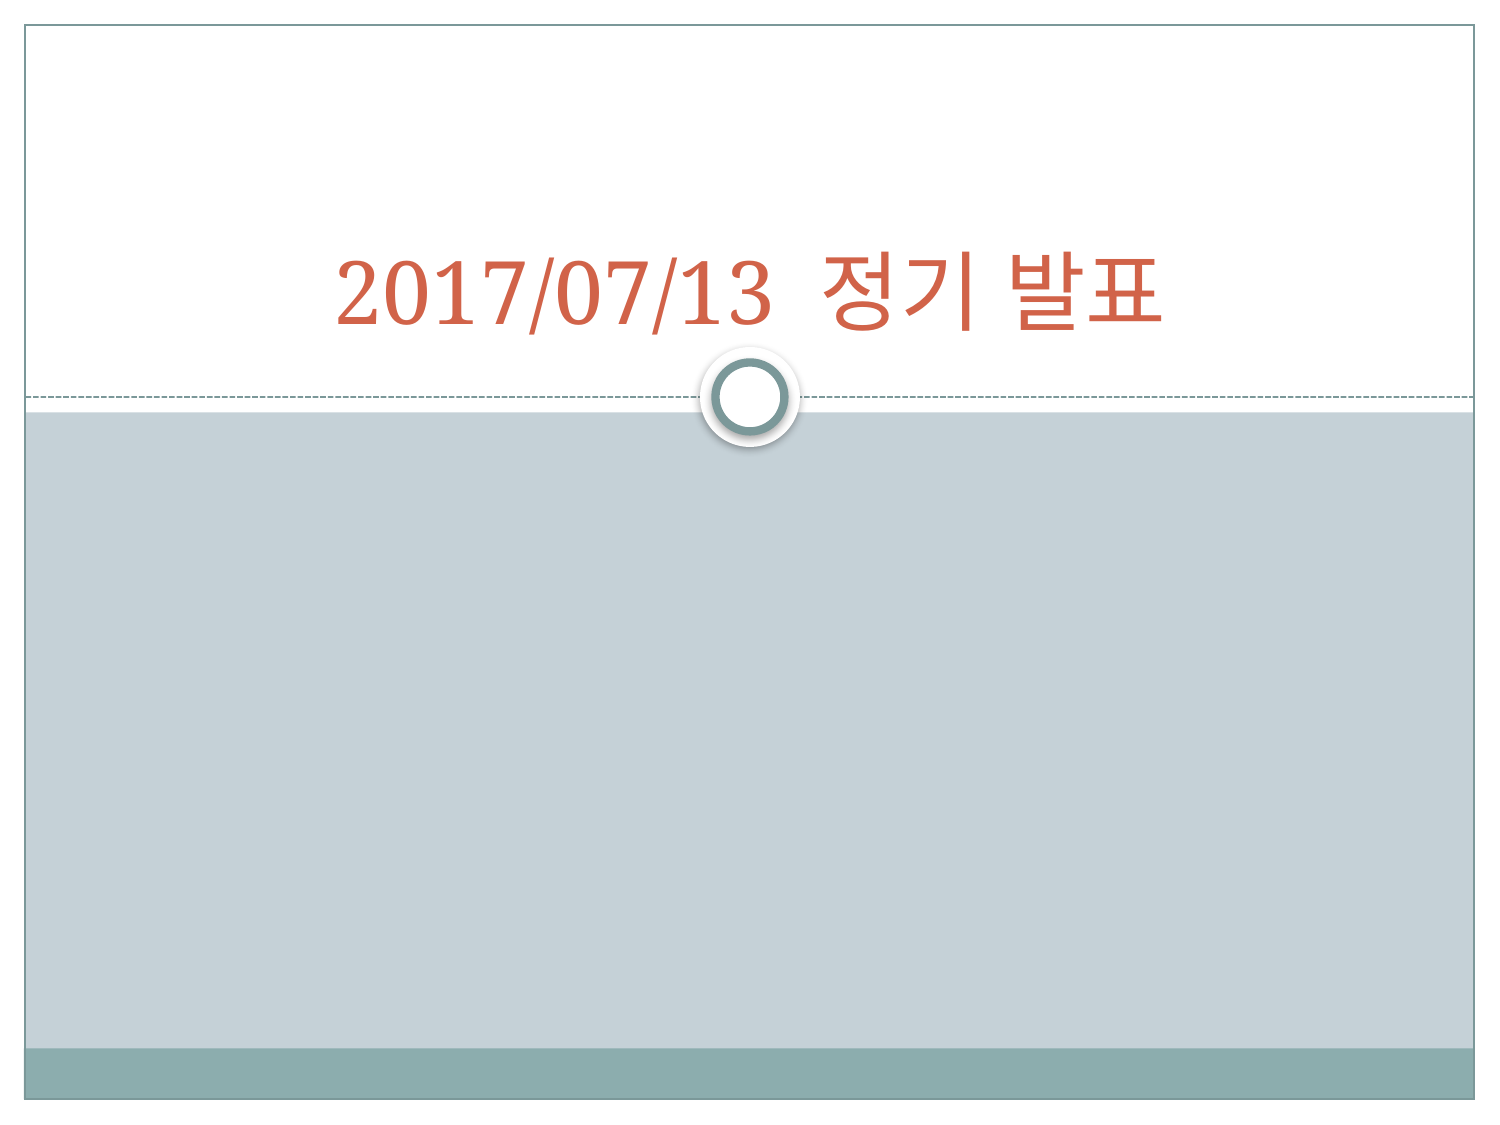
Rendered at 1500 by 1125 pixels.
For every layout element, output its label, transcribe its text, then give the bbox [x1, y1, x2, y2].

title 2017/07/13 정기 발표 [112, 62, 1388, 350]
